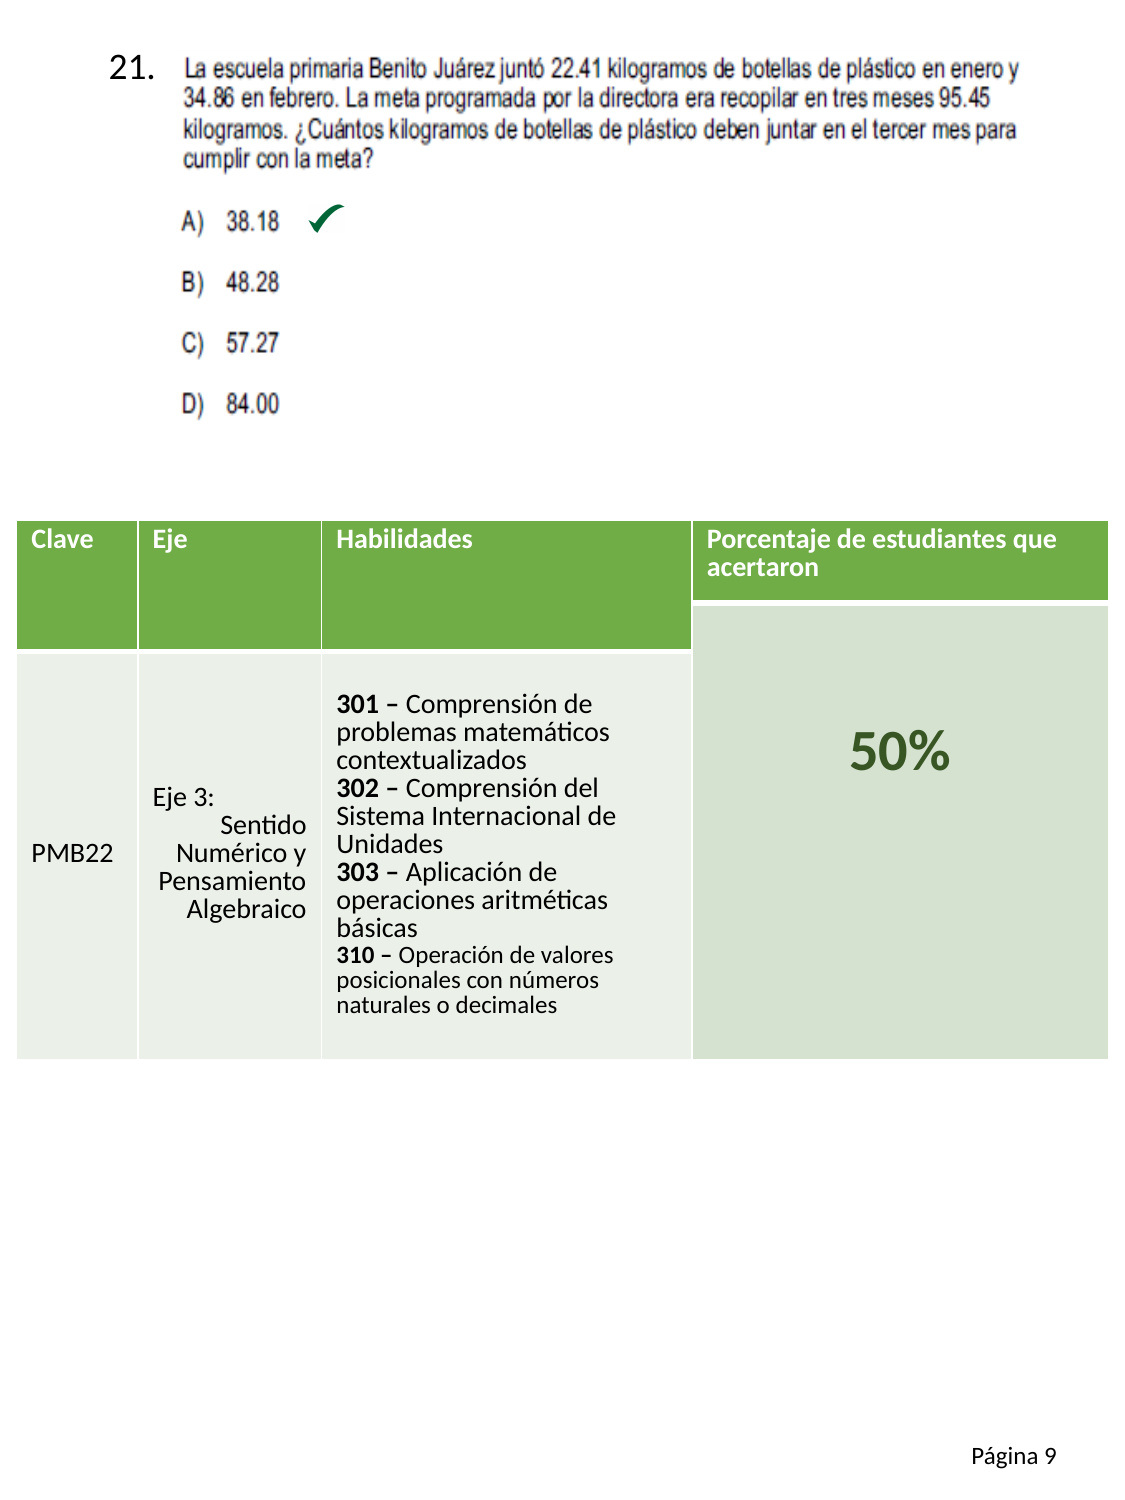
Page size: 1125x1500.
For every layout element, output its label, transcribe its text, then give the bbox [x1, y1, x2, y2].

table_header Habilidades [322, 521, 691, 649]
text_box Página 9 [956, 1432, 1073, 1478]
table_cell 301 – Comprensión de problemas matemáticos contextualizados 302 – Comprensión del Sistema Internacional de Unidades 303 – Aplicación de operaciones aritméticas básicas 310 – Operación de valores posicionales con números naturales o decimales [322, 654, 691, 1059]
table_header Clave [17, 521, 137, 649]
table_header Porcentaje de estudiantes que acertaron [693, 521, 1108, 600]
table_cell Eje 3: Sentido Numérico y Pensamiento Algebraico [139, 654, 321, 1059]
table_cell PMB22 [17, 654, 137, 1059]
table_cell 50% [693, 606, 1108, 1059]
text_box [92, 34, 1032, 434]
table_header Eje [139, 521, 321, 649]
picture [308, 204, 345, 233]
